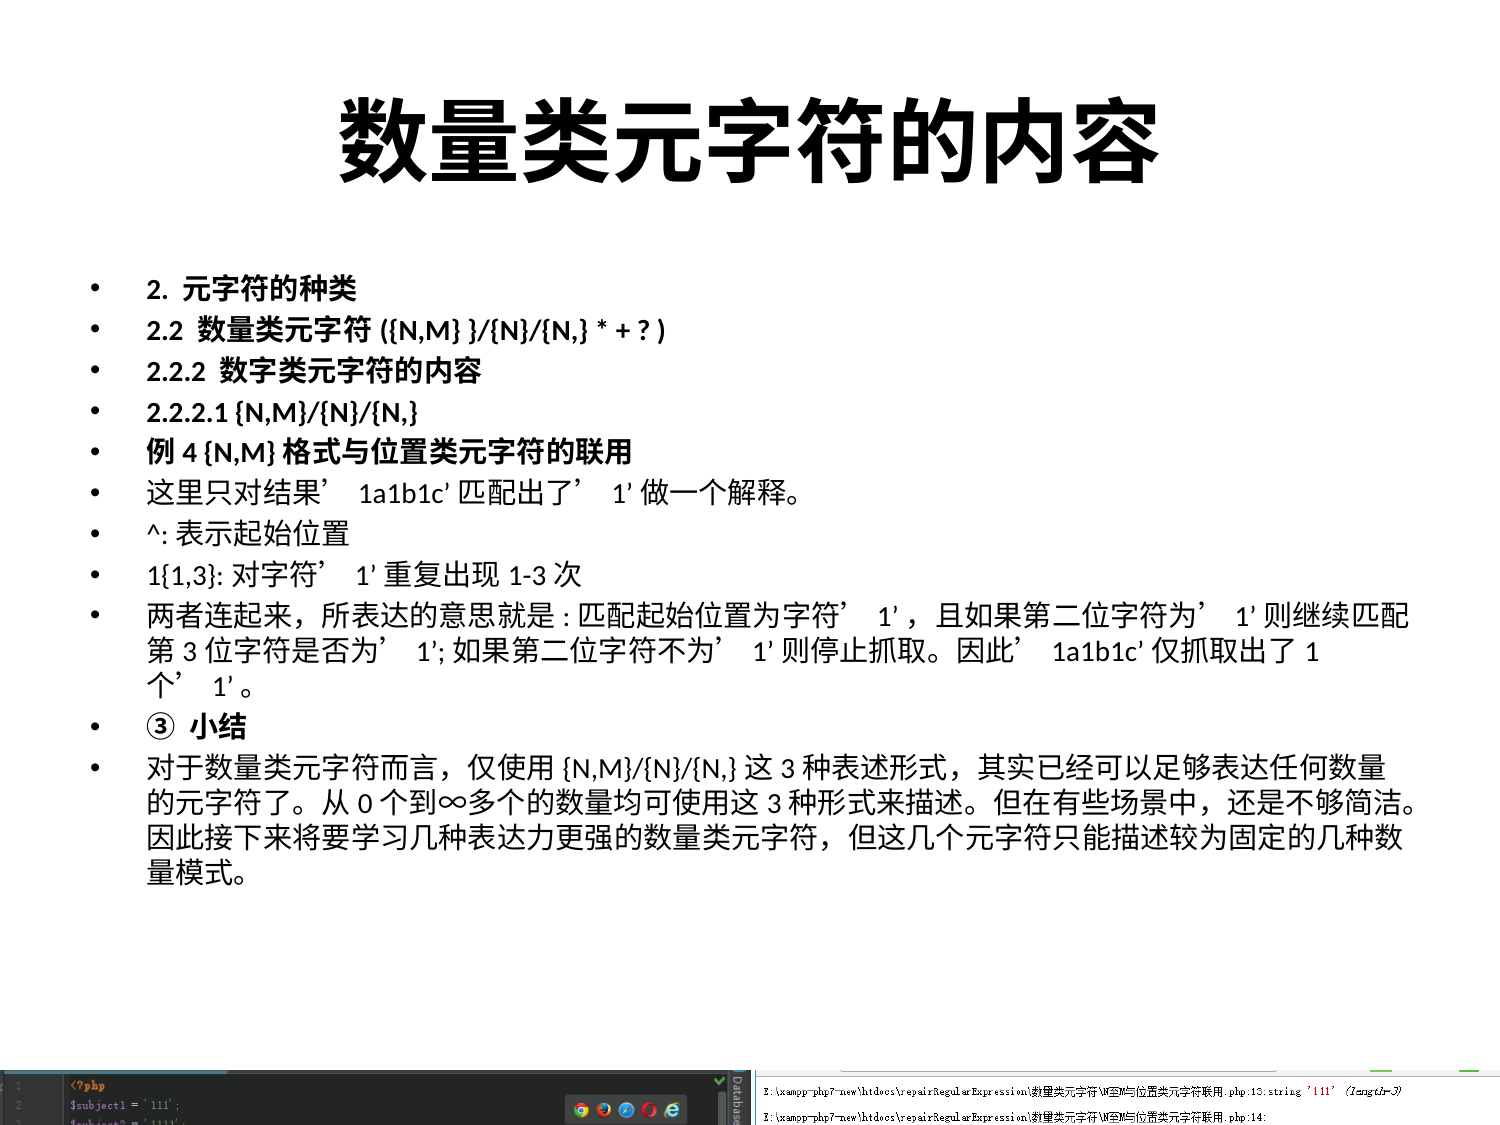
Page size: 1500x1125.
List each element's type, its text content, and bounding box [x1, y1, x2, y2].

picture [755, 1070, 1500, 1125]
list 2. 元字符的种类 2.2 数量类元字符({N,M} }/{N}/{N,} * + ? ) 2.2.2 数字类元字符的内容 2.2.2.1 {N,M}/{N}/{N,} 例4 {N,M}格式与位置类元字符的联用 这里只对结果’1a1b1c’匹配出了’1’做一个解释。 ^:表示起始位置 1{1,3}:对字符’1’重复出现1-3次 两者连起来，所表达的意思就是:匹配起始位置为字符’1’，且如果第二位字符为’1’则继续匹配第3位字符是否为’1’;如果第二位字符不为’1’则停止抓取。因此’1a1b1c’仅抓取出了1个’1’。 ③ 小结 对于数量类元字符而言，仅使用{N,M}/{N}/{N,}这3种表述形式，其实已经可以足够表达任何数量的元字符了。从0个到∞多个的数量均可使用这3种形式来描述。但在有些场景中，还是不够简洁。因此接下来将要学习几种表达力更强的数量类元字符，但这几个元字符只能描述较为固定的几种数量模式。 [75, 262, 1425, 1005]
picture [0, 1070, 751, 1125]
title 数量类元字符的内容 [75, 45, 1425, 233]
